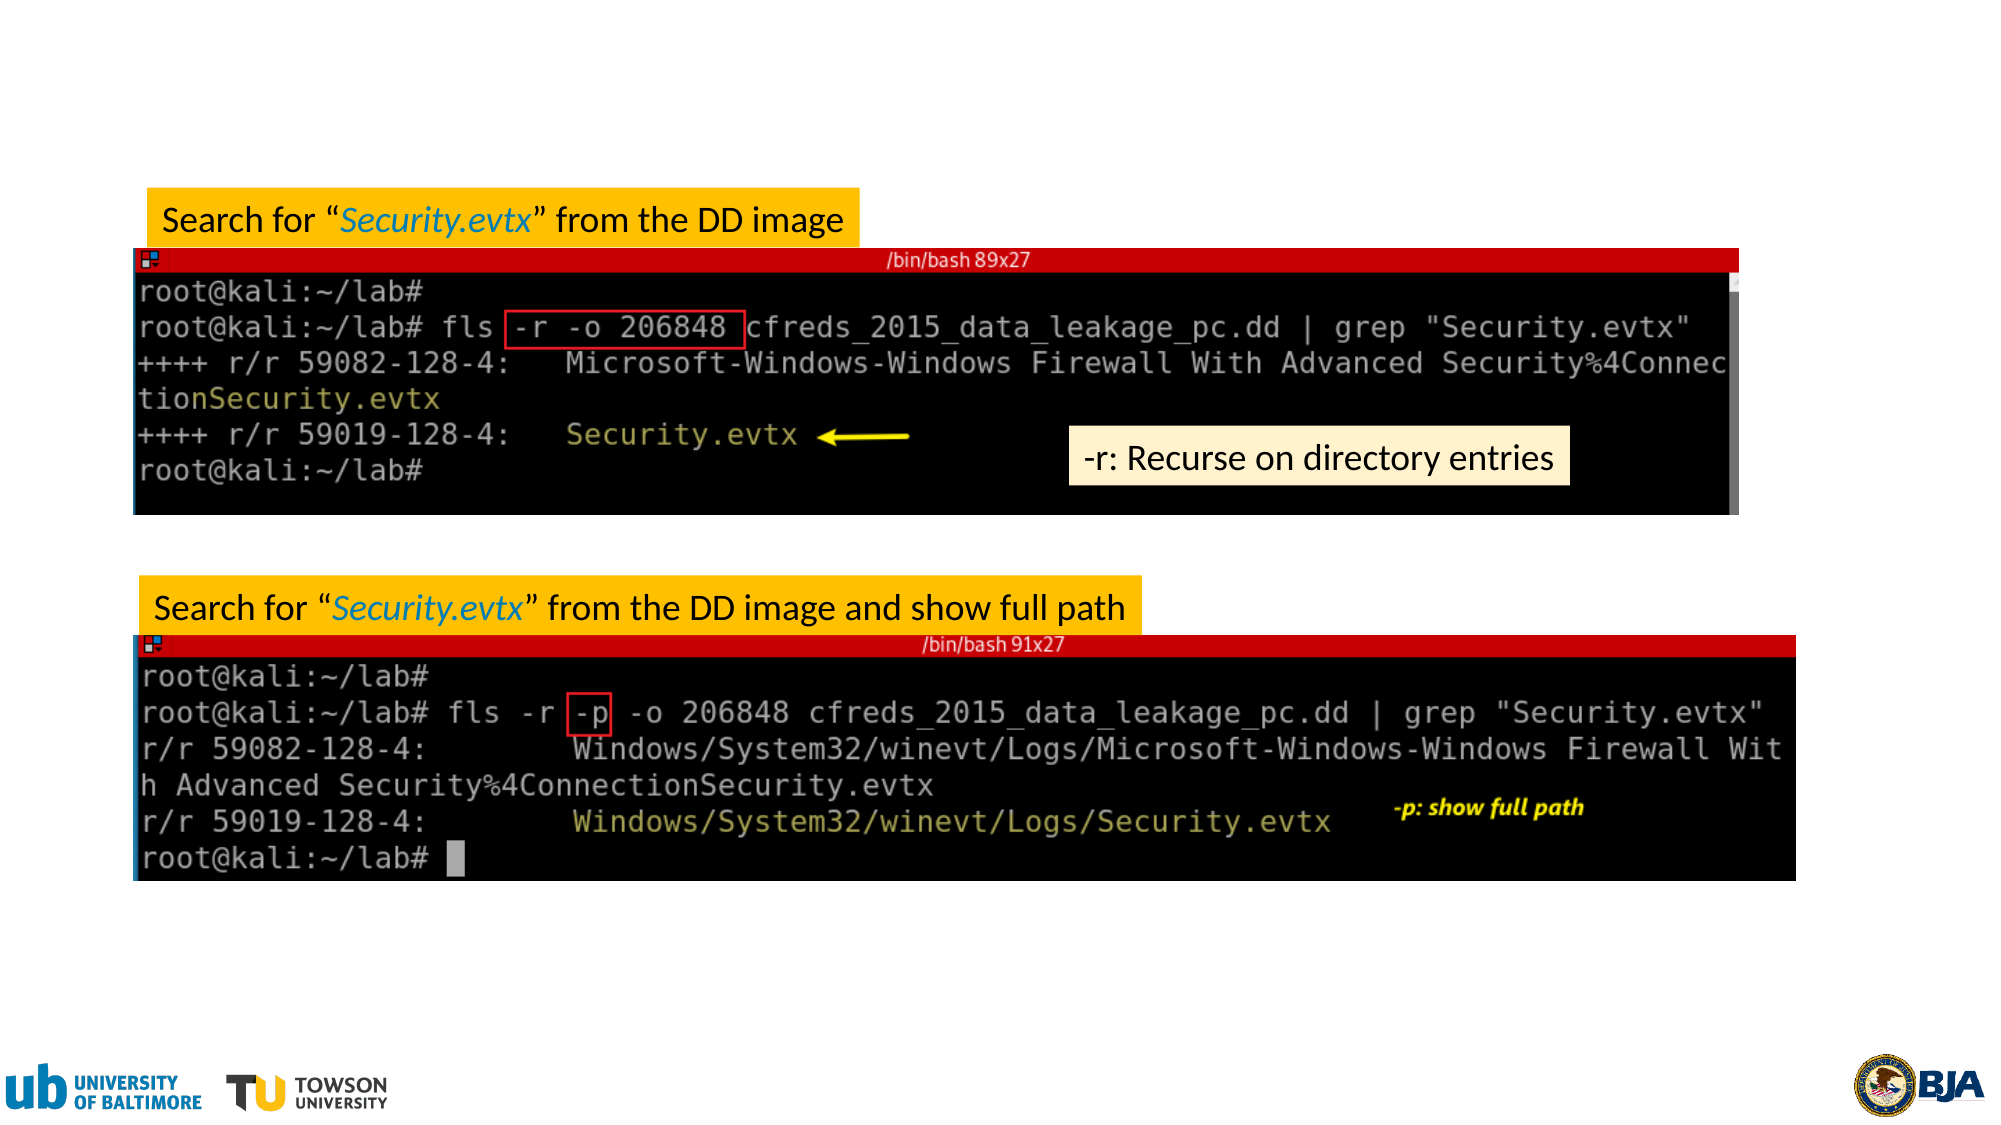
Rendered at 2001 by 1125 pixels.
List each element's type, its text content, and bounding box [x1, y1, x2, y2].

picture [133, 635, 1796, 881]
picture [1854, 1054, 1986, 1117]
picture [133, 248, 1739, 515]
text_box Search for “Security.evtx” from the DD image [147, 187, 860, 248]
picture [0, 1031, 407, 1125]
text_box Search for “Security.evtx” from the DD image and show full path [139, 575, 1142, 635]
